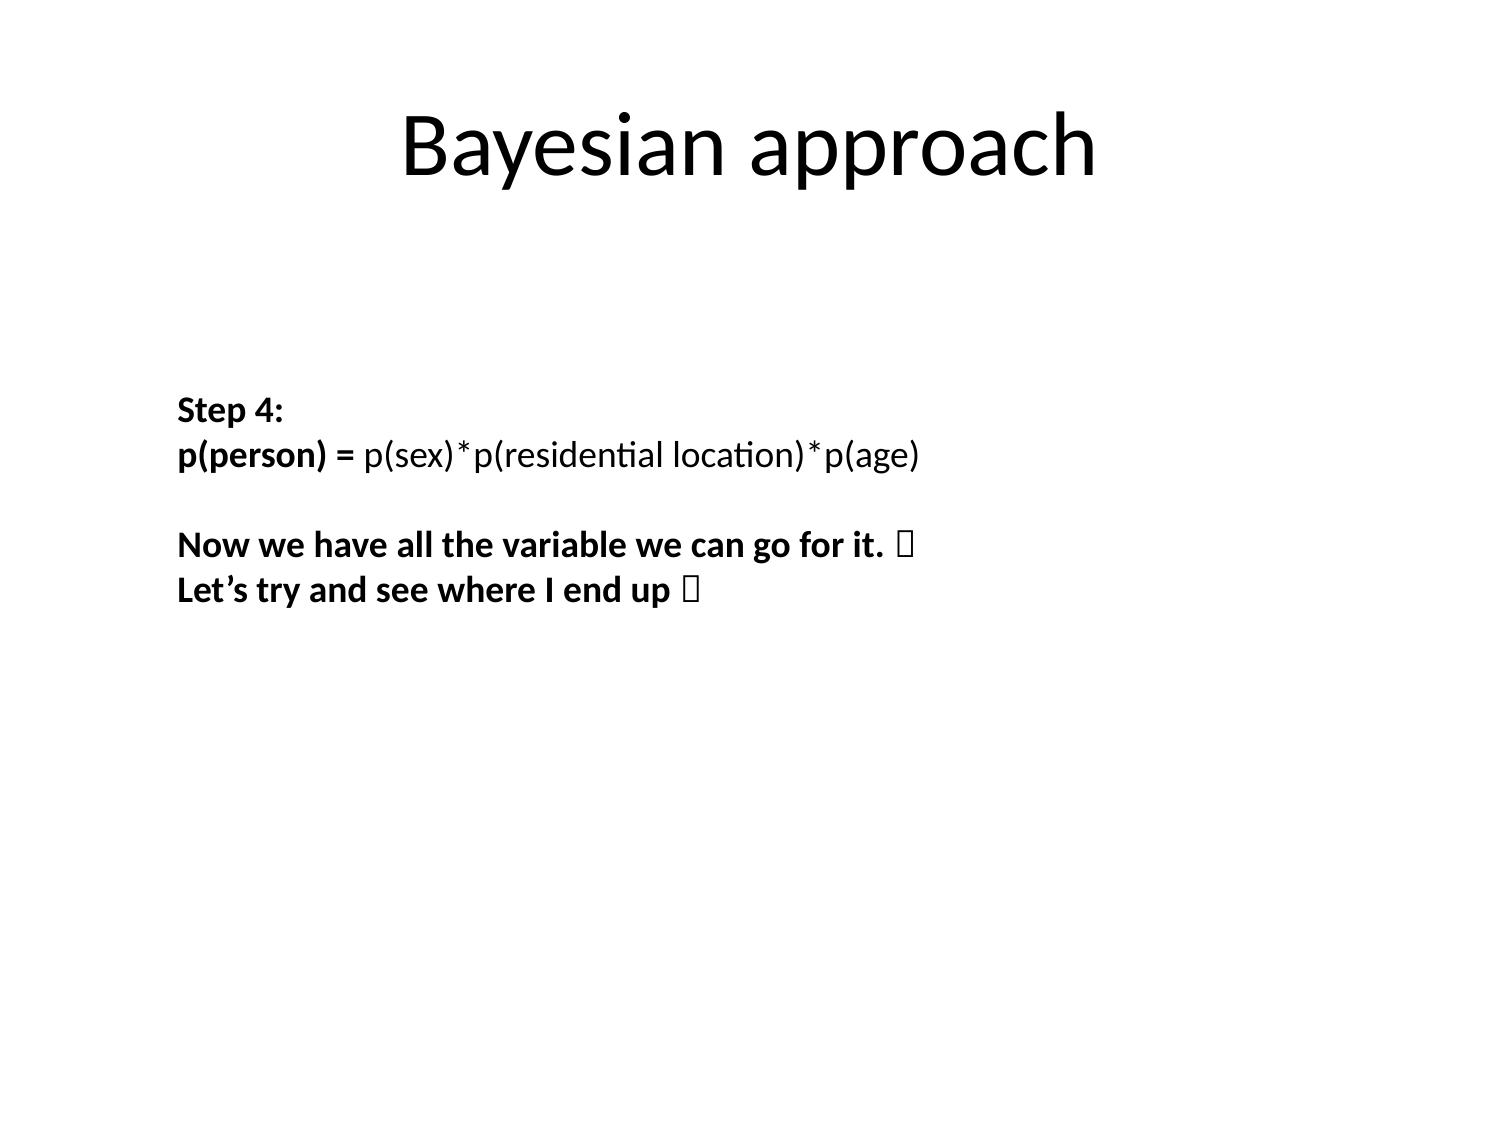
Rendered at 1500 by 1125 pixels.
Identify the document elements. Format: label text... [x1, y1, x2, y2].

text_box Step 4: p(person) = p(sex)*p(residential location)*p(age) Now we have all the variable we can go for it.  Let’s try and see where I end up  [162, 287, 1138, 618]
title Bayesian approach [75, 45, 1425, 233]
